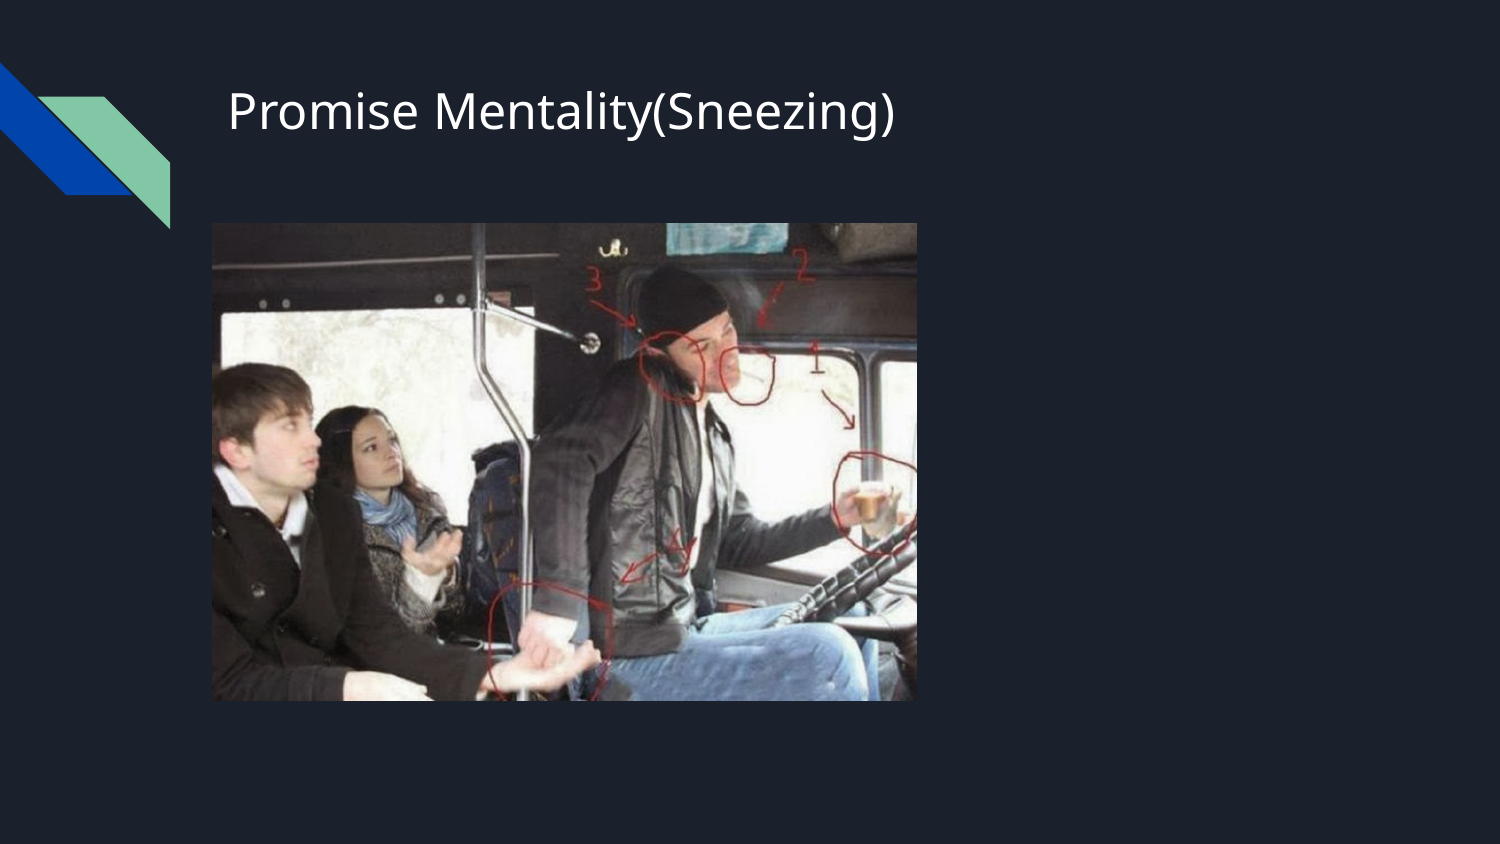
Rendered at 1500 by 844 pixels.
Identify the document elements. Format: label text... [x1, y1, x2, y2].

picture [212, 223, 917, 701]
title Promise Mentality(Sneezing) [212, 64, 1368, 215]
